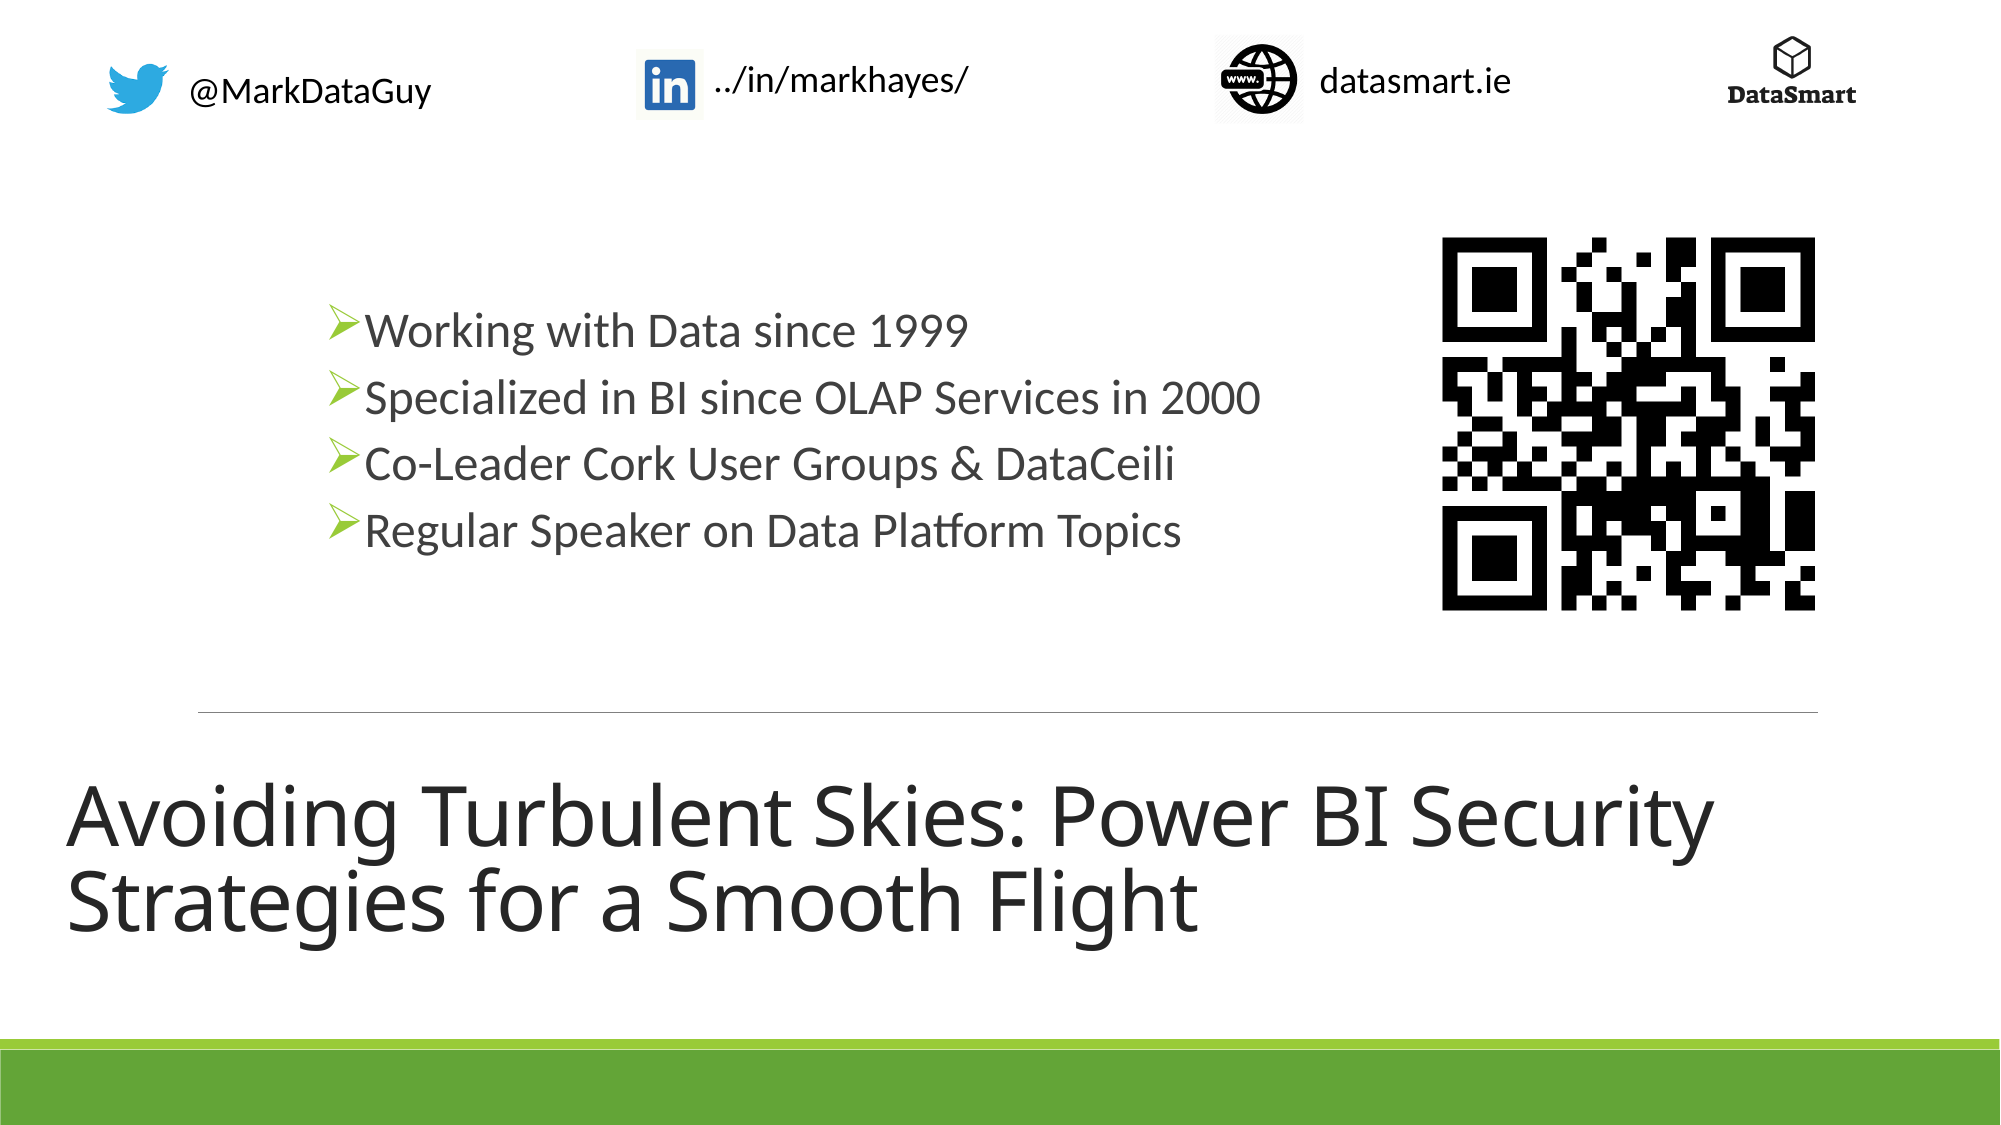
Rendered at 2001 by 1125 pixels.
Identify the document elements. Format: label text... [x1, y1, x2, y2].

text_box datasmart.ie [1311, 48, 1527, 109]
picture [1426, 224, 1845, 623]
text_box @MarkDataGuy [187, 58, 447, 119]
picture [1213, 33, 1304, 124]
picture [95, 47, 179, 131]
title Avoiding Turbulent Skies: Power BI Security Strategies for a Smooth Flight [51, 701, 1949, 1056]
text_box Working with Data since 1999 Specialized in BI since OLAP Services in 2000 Co-Leader Cork User Groups & DataCeili Regular Speaker on Data Platform Topics [249, 296, 1424, 602]
picture [633, 48, 705, 120]
picture [1727, 9, 1856, 131]
text_box ../in/markhayes/ [710, 47, 984, 108]
